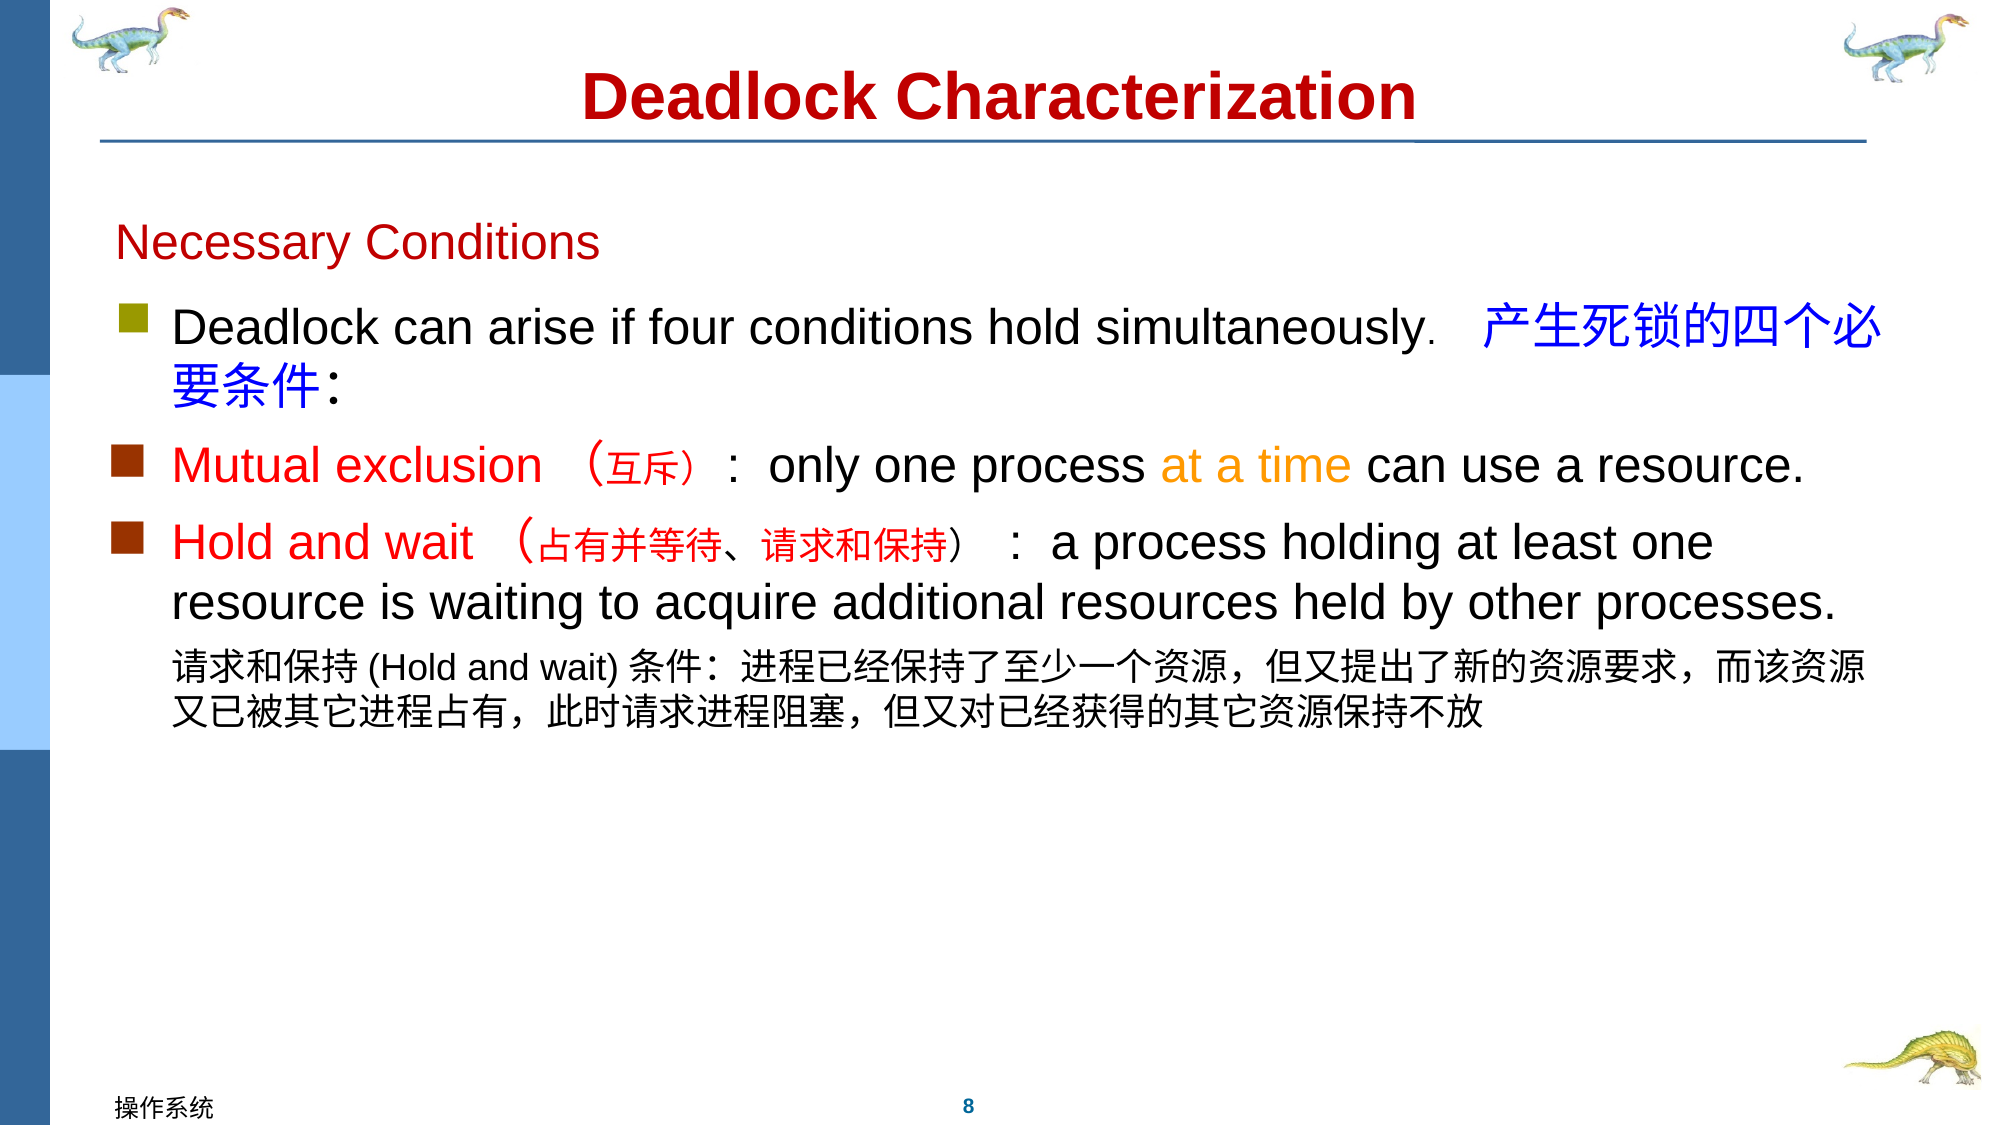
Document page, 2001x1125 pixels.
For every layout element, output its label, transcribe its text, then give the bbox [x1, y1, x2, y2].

title Deadlock Characterization [99, 45, 1900, 141]
picture [1837, 12, 1988, 94]
picture [1841, 1024, 1982, 1090]
picture [62, 0, 203, 80]
list Necessary Conditions Deadlock can arise if four conditions hold simultaneously. 产生死锁的四个必要条件： Mutual exclusion（互斥）: only one process at a time can use a resource. Hold and wait（占有并等待、请求和保持） : a process holding at least one resource is waiting to acquire additional resources held by other processes. 请求和保持(Hold and wait)条件：进程已经保持了至少一个资源，但又提出了新的资源要求，而该资源又已被其它进程占有，此时请求进程阻塞，但又对已经获得的其它资源保持不放 [99, 202, 1900, 946]
